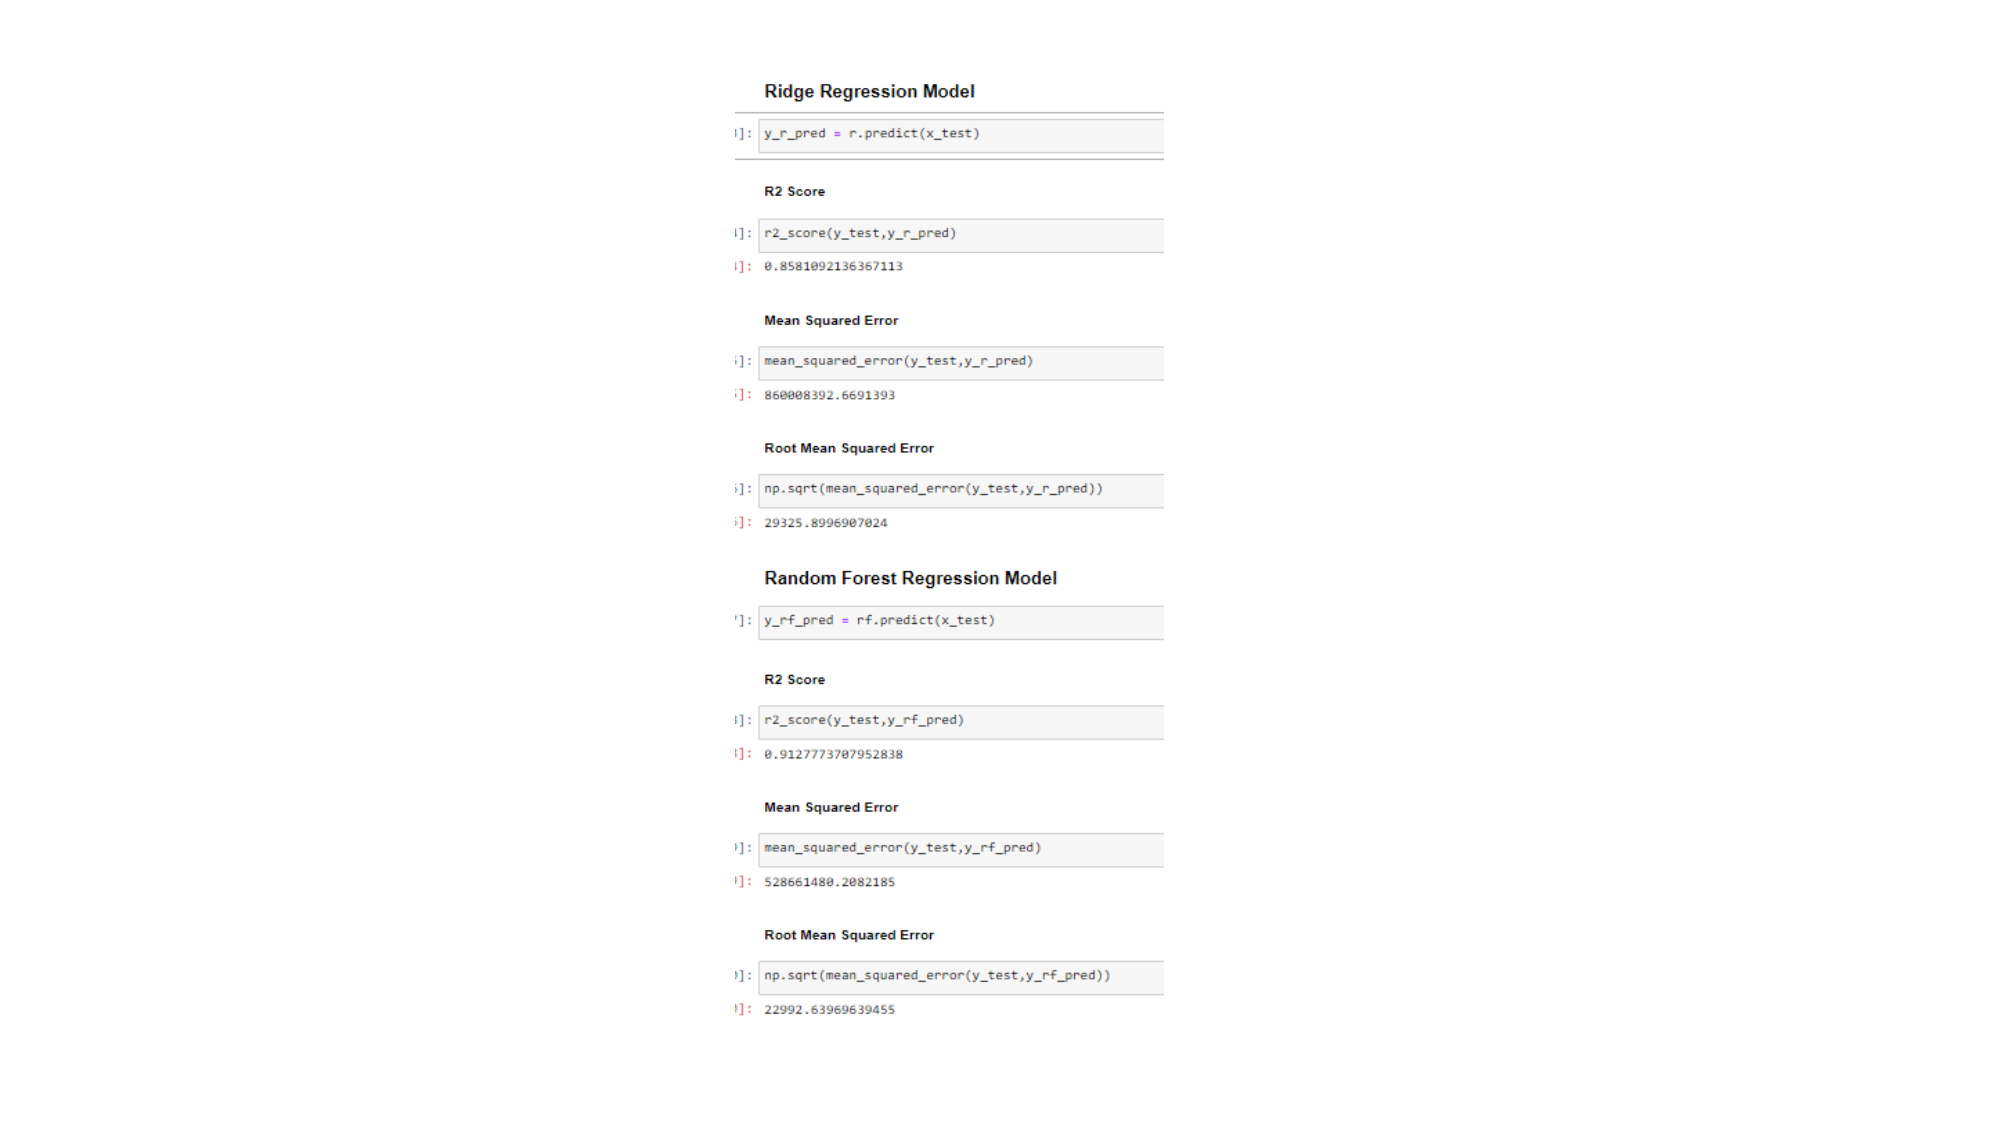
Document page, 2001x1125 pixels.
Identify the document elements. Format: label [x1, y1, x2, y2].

picture [735, 75, 1164, 1050]
